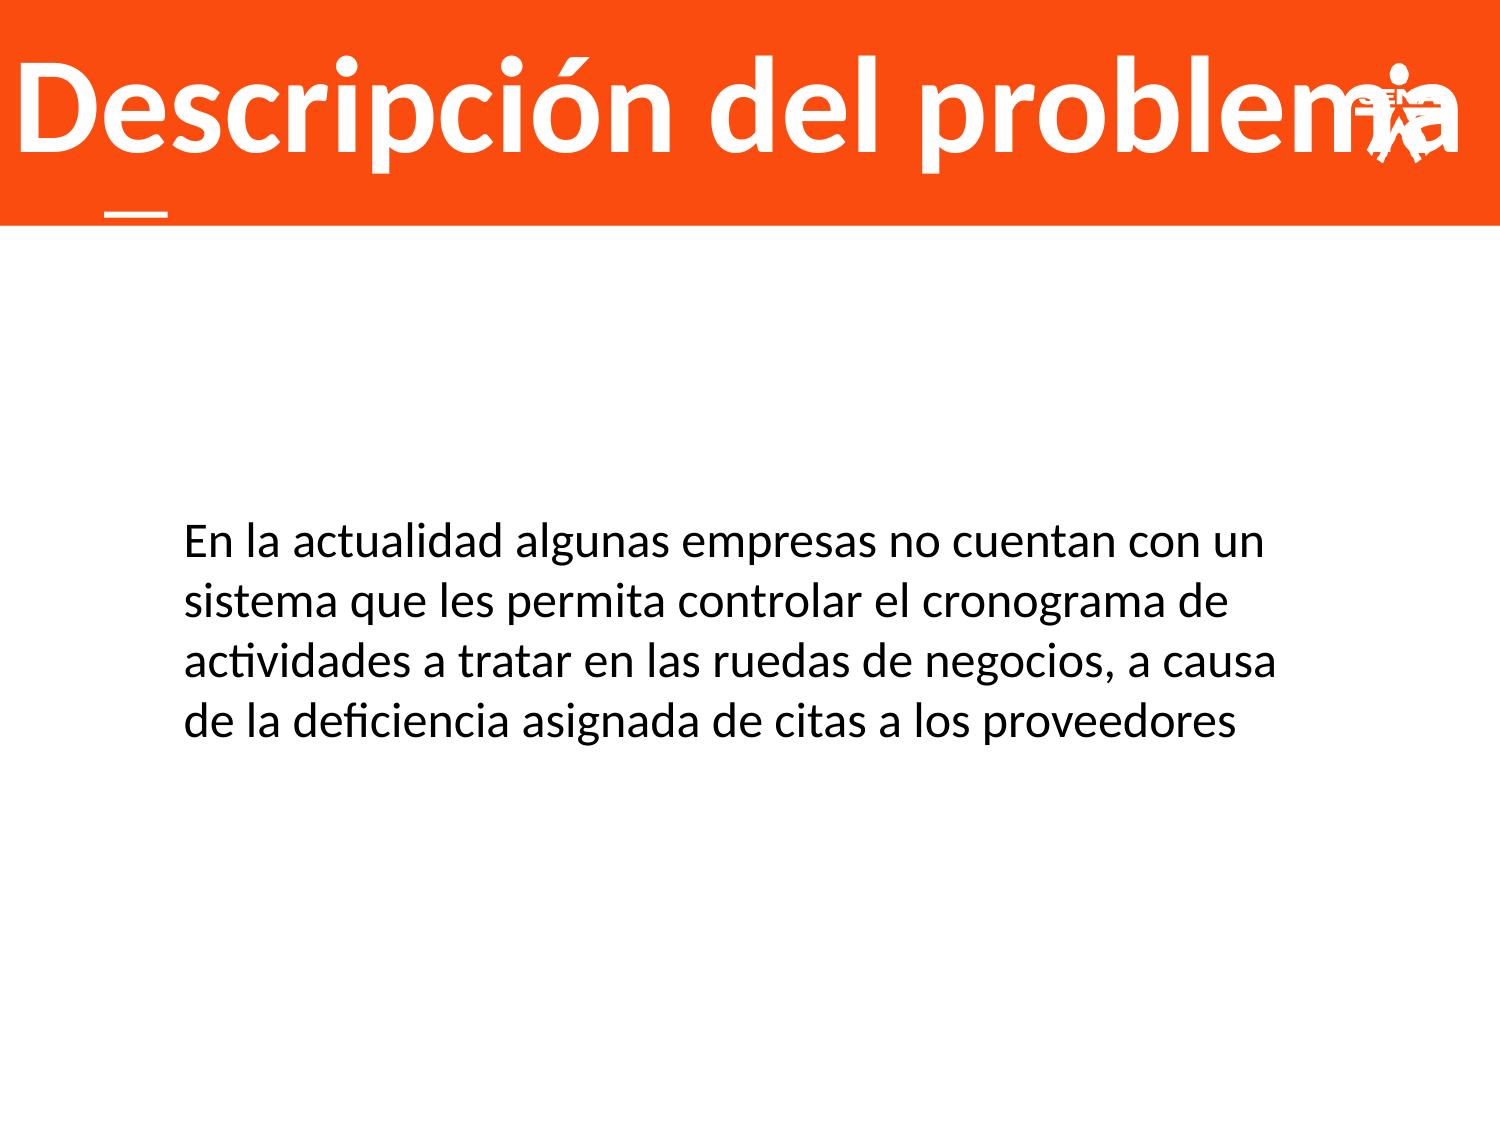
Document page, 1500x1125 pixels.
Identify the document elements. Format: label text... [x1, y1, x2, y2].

picture [0, 0, 1500, 1125]
text_box [104, 211, 168, 218]
text_box En la actualidad algunas empresas no cuentan con un sistema que les permita controlar el cronograma de actividades a tratar en las ruedas de negocios, a causa de la deficiencia asignada de citas a los proveedores [168, 427, 1351, 828]
text_box Descripción del problema [9, 15, 1500, 184]
